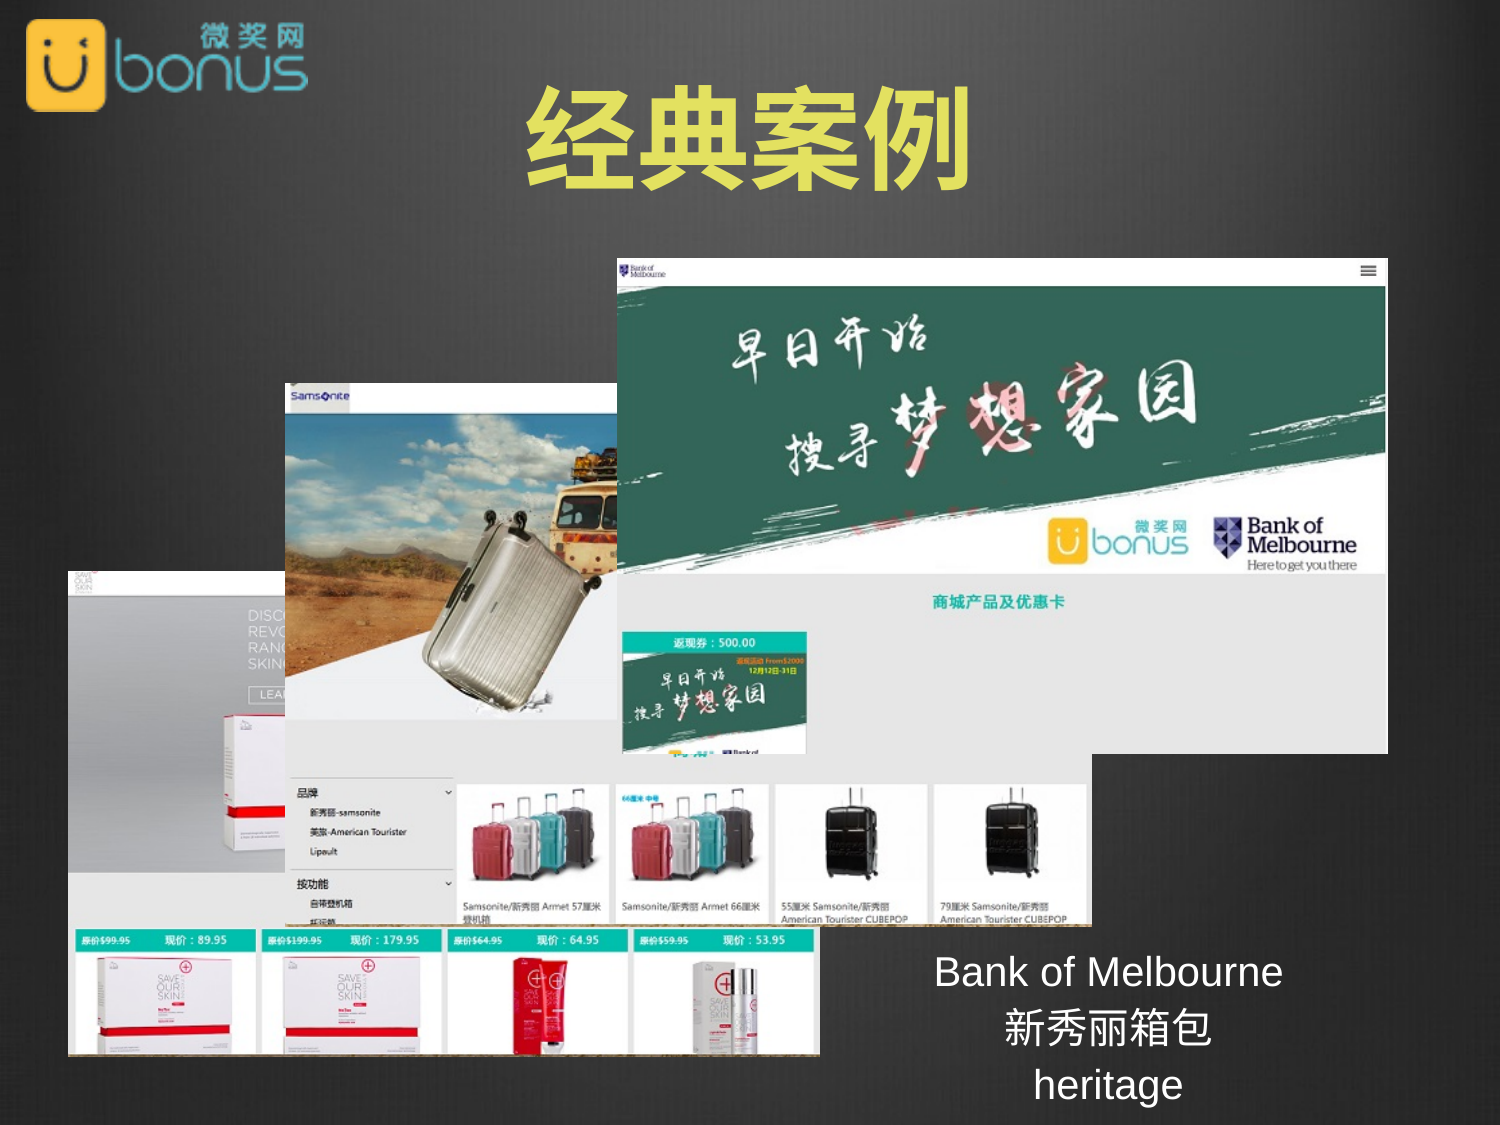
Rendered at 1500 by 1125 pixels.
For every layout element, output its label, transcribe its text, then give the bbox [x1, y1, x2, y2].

picture [68, 258, 1388, 1057]
picture [26, 19, 308, 112]
list Bank of Melbourne 新秀丽箱包 heritage [793, 937, 1424, 1125]
title 经典案例 [112, 11, 1388, 212]
